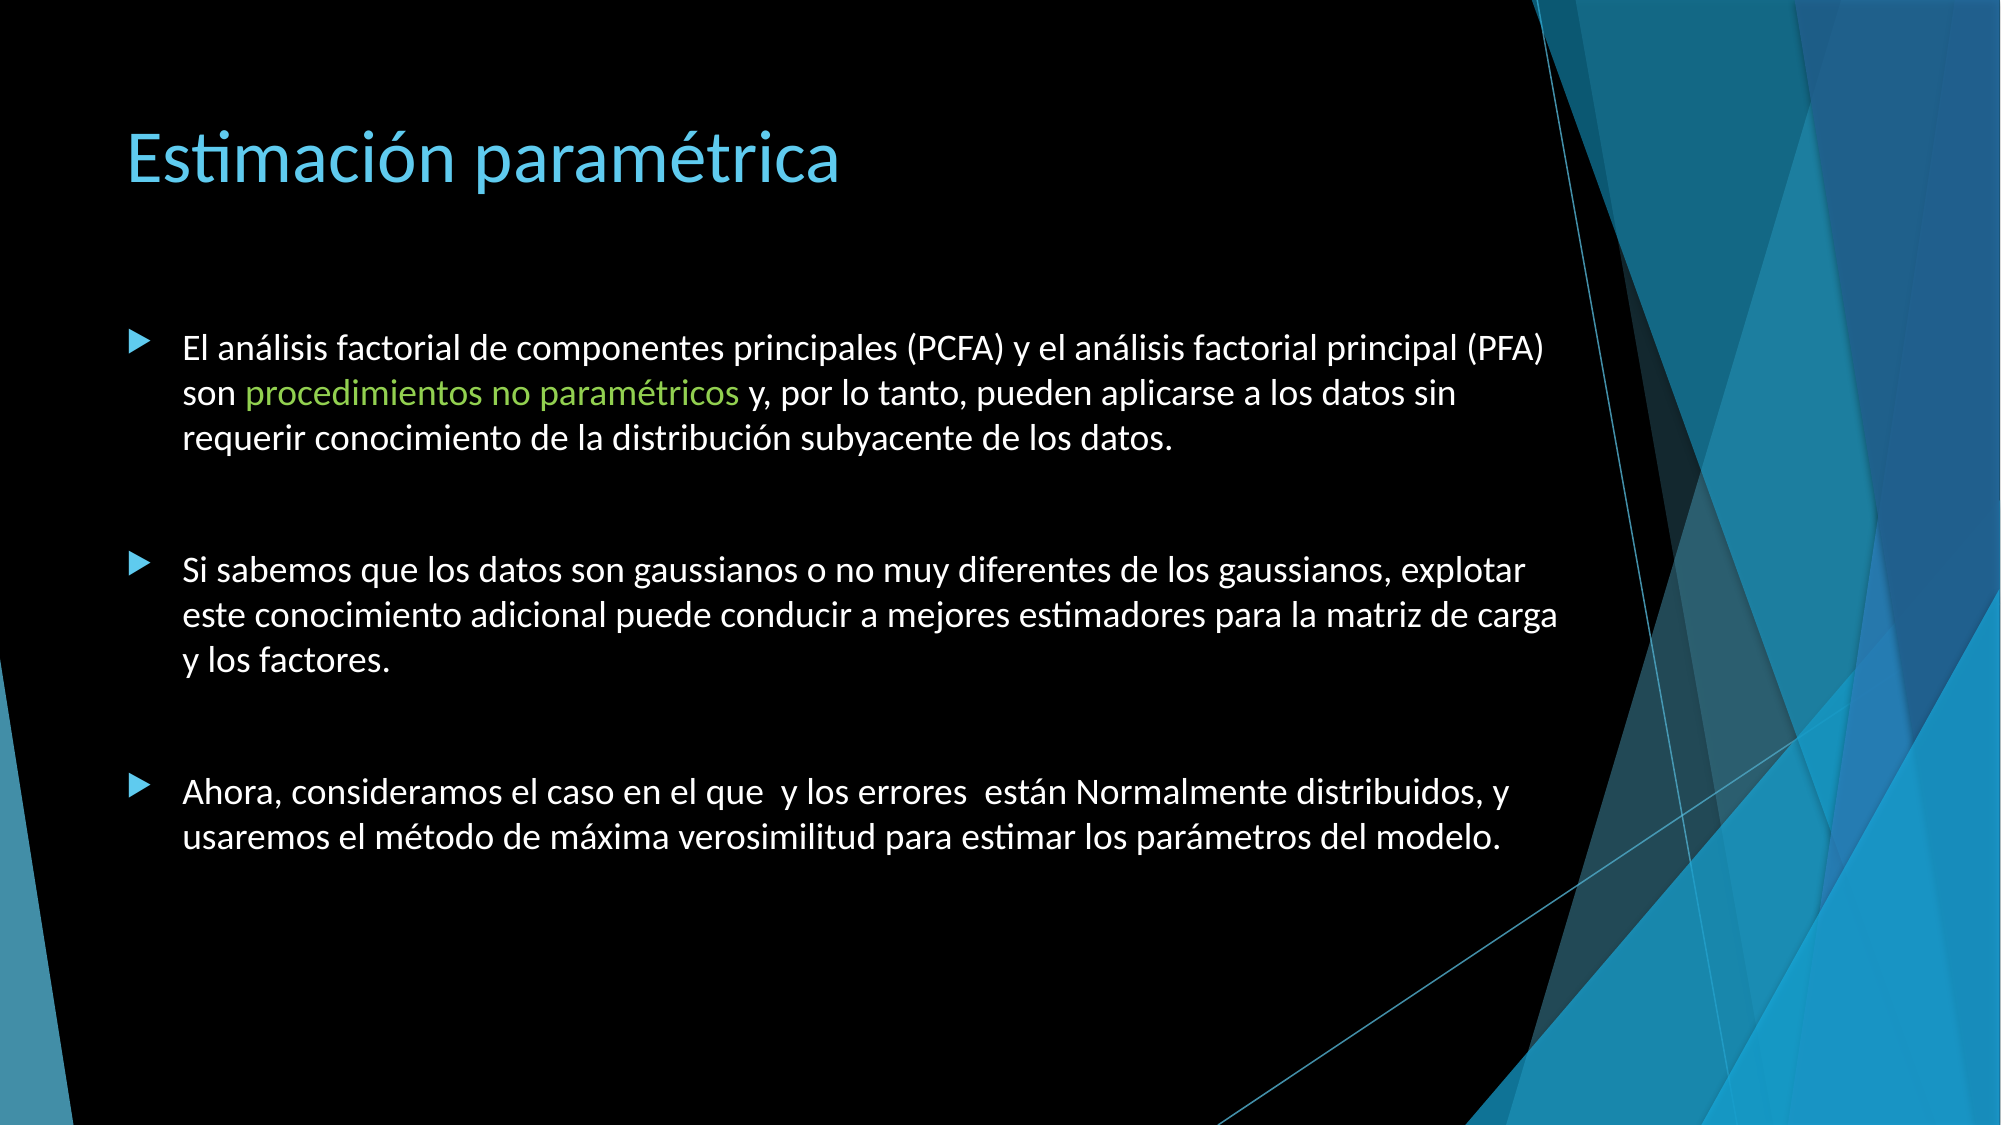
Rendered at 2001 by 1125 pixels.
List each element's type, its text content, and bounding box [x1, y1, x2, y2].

title Estimación paramétrica [111, 99, 1522, 317]
